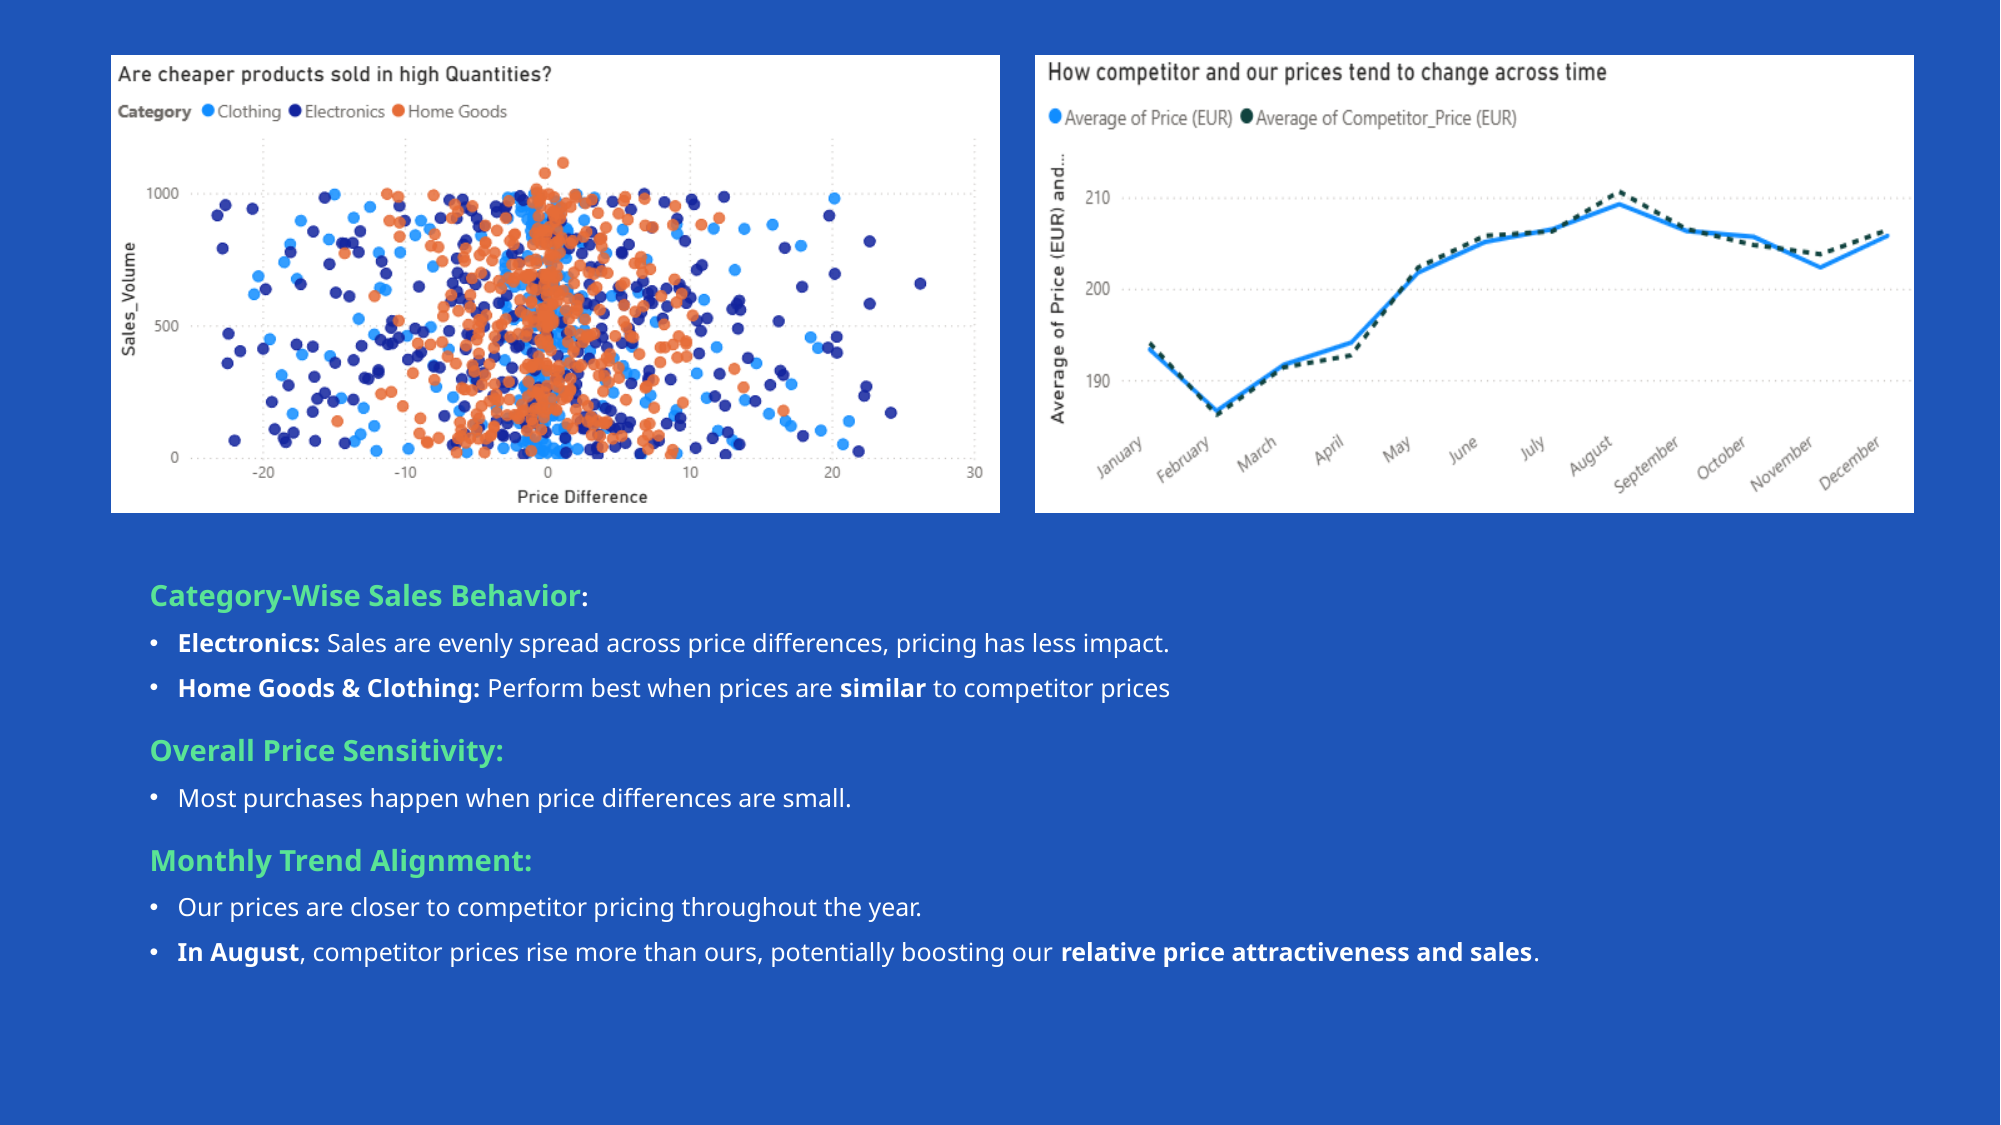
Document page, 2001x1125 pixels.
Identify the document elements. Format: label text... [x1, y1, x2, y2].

picture [1035, 55, 1914, 513]
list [111, 55, 1001, 513]
text_box Category-Wise Sales Behavior: Electronics: Sales are evenly spread across price differences, pricing has less impact. Home Goods & Clothing: Perform best when prices are similar to competitor prices Overall Price Sensitivity: Most purchases happen when price differences are small. Monthly Trend Alignment: Our prices are closer to competitor pricing throughout the year. In August, competitor prices rise more than ours, potentially boosting our relative price attractiveness and sales. [134, 570, 1556, 1004]
